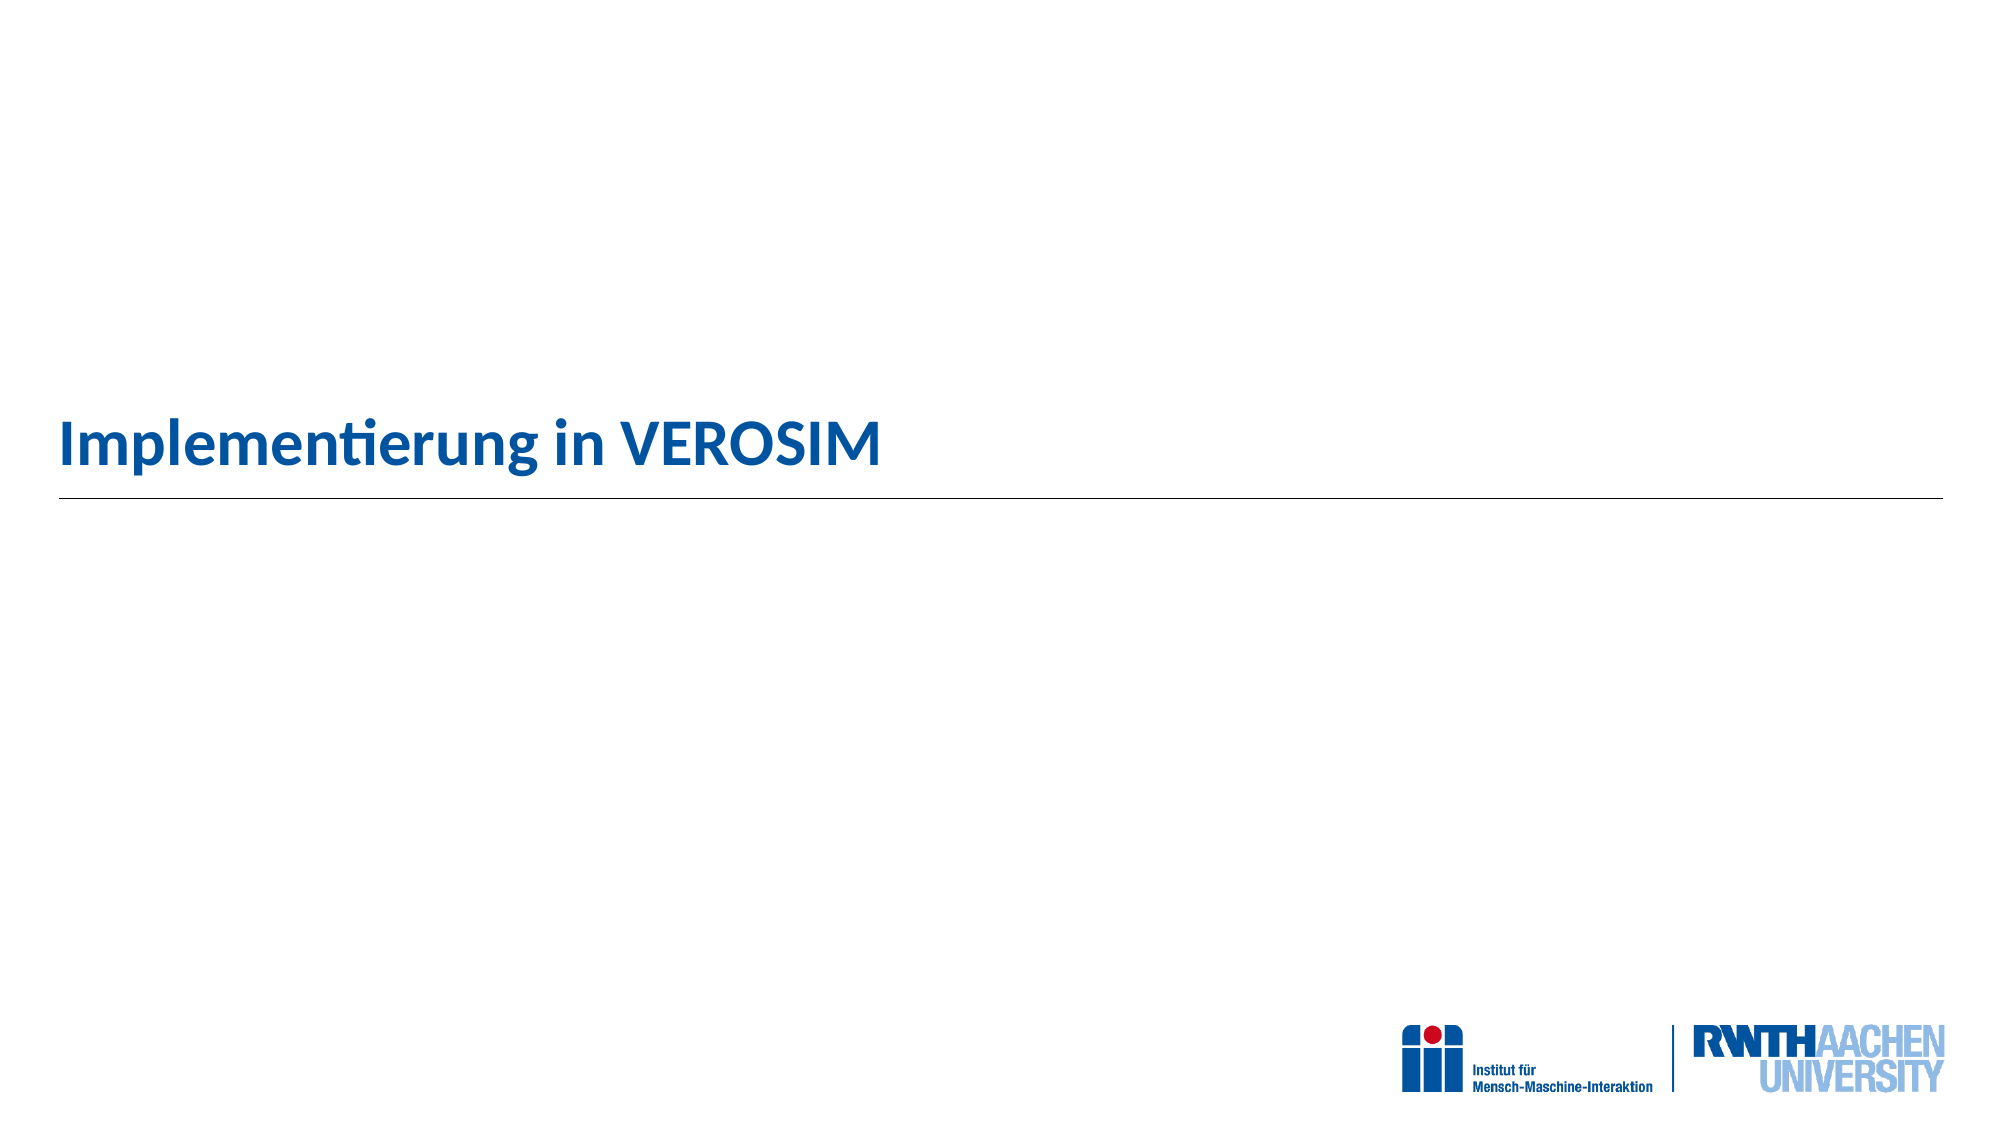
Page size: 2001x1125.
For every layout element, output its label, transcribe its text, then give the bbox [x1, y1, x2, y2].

picture [1381, 991, 1965, 1125]
title Implementierung in VEROSIM [59, 408, 1943, 497]
